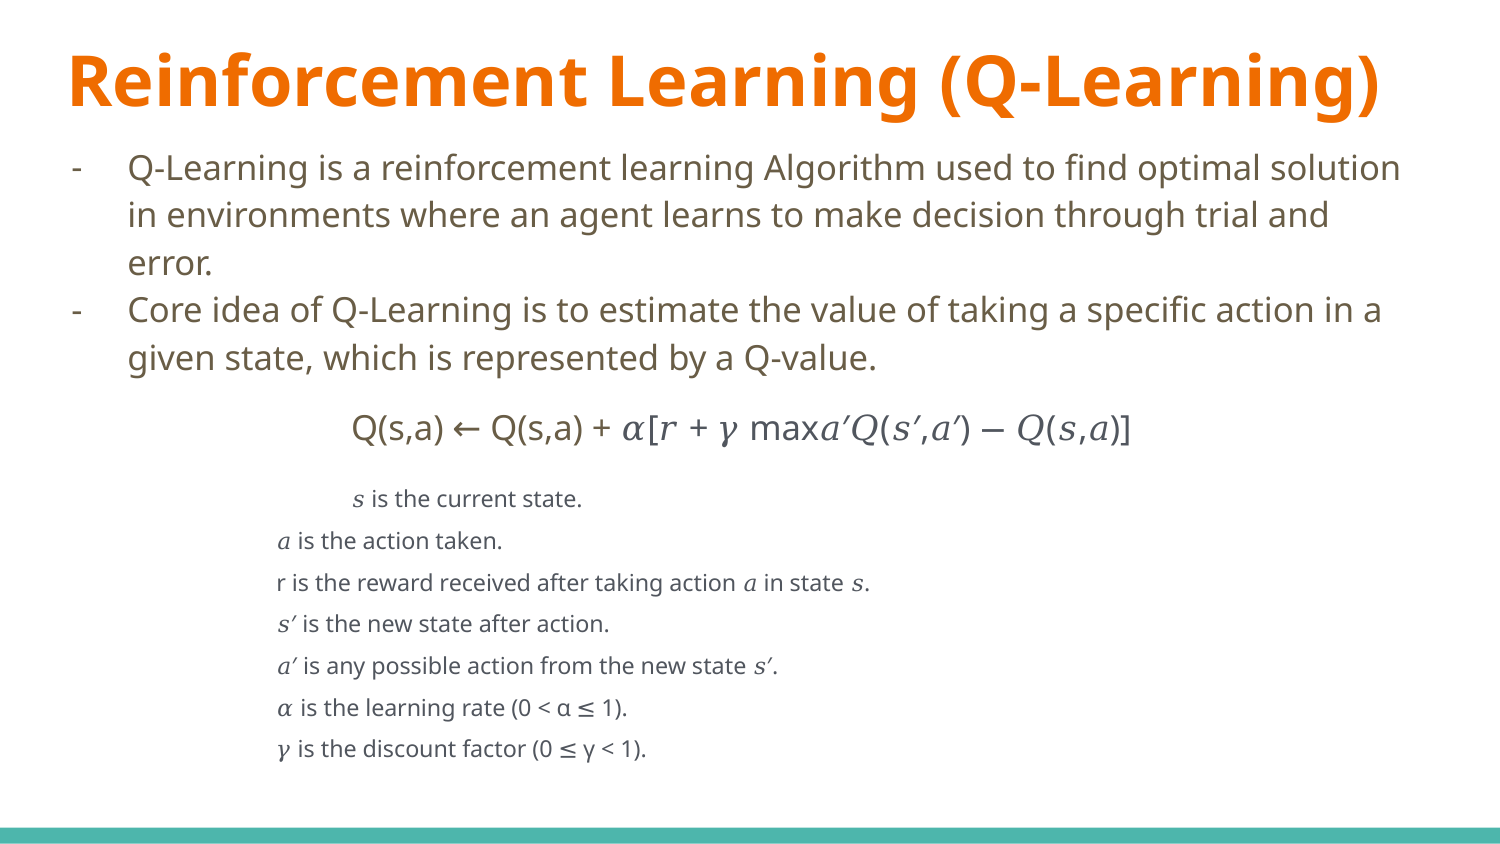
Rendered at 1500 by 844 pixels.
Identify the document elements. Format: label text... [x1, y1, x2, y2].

list Q-Learning is a reinforcement learning Algorithm used to find optimal solution in environments where an agent learns to make decision through trial and error. Core idea of Q-Learning is to estimate the value of taking a specific action in a given state, which is represented by a Q-value. Q(s,a) ← Q(s,a) + 𝛼[𝑟 + 𝛾 max𝑎′𝑄(𝑠′,𝑎′) − 𝑄(𝑠,𝑎)] 𝑠 is the current state. 𝑎 is the action taken. r is the reward received after taking action 𝑎 in state 𝑠. 𝑠′ is the new state after action. 𝑎′ is any possible action from the new state 𝑠′. 𝛼 is the learning rate (0 < α ≤ 1). 𝛾 is the discount factor (0 ≤ γ < 1). [37, 124, 1436, 779]
title Reinforcement Learning (Q-Learning) [51, 20, 1449, 137]
